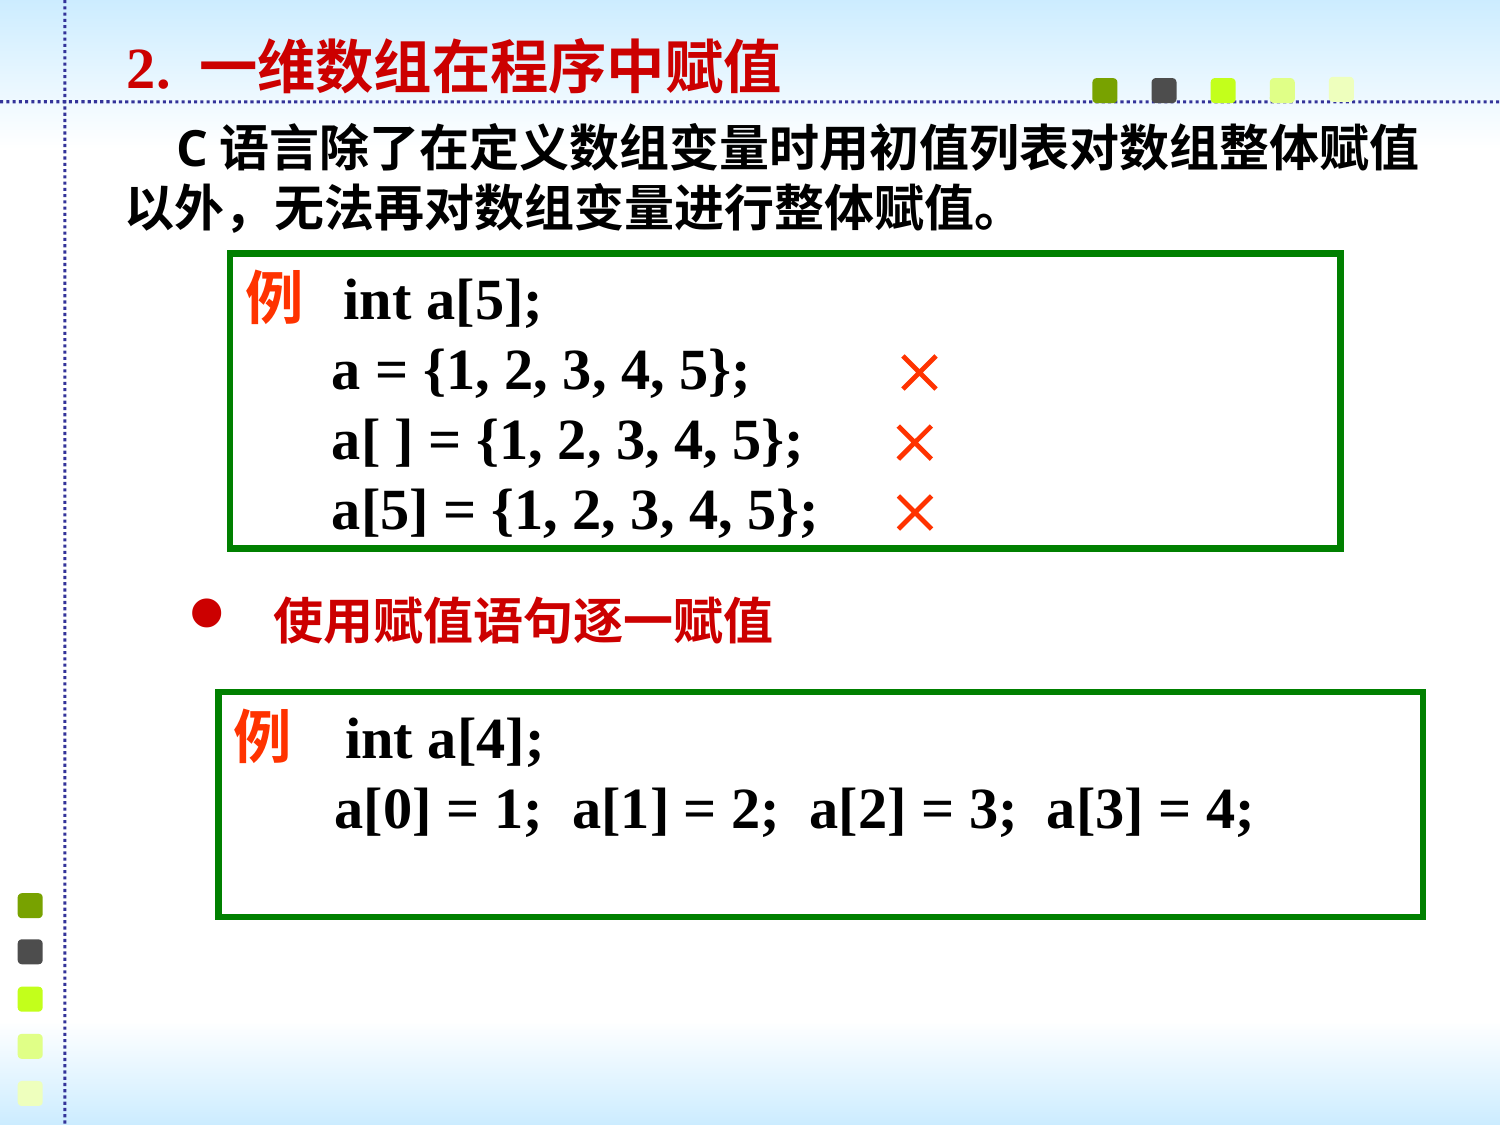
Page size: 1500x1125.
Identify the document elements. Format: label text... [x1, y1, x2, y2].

text_box 例 int a[4]; a[0] = 1; a[1] = 2; a[2] = 3; a[3] = 4; [218, 692, 1424, 918]
text_box 使用赋值语句逐一赋值 [174, 582, 789, 657]
text_box 2. 一维数组在程序中赋值 [112, 22, 916, 108]
text_box C语言除了在定义数组变量时用初值列表对数组整体赋值以外，无法再对数组变量进行整体赋值。 [109, 108, 1445, 244]
text_box 例 int a[5]; a = {1, 2, 3, 4, 5};  a[ ] = {1, 2, 3, 4, 5};  a[5] = {1, 2, 3, 4, 5};  [230, 253, 1341, 549]
